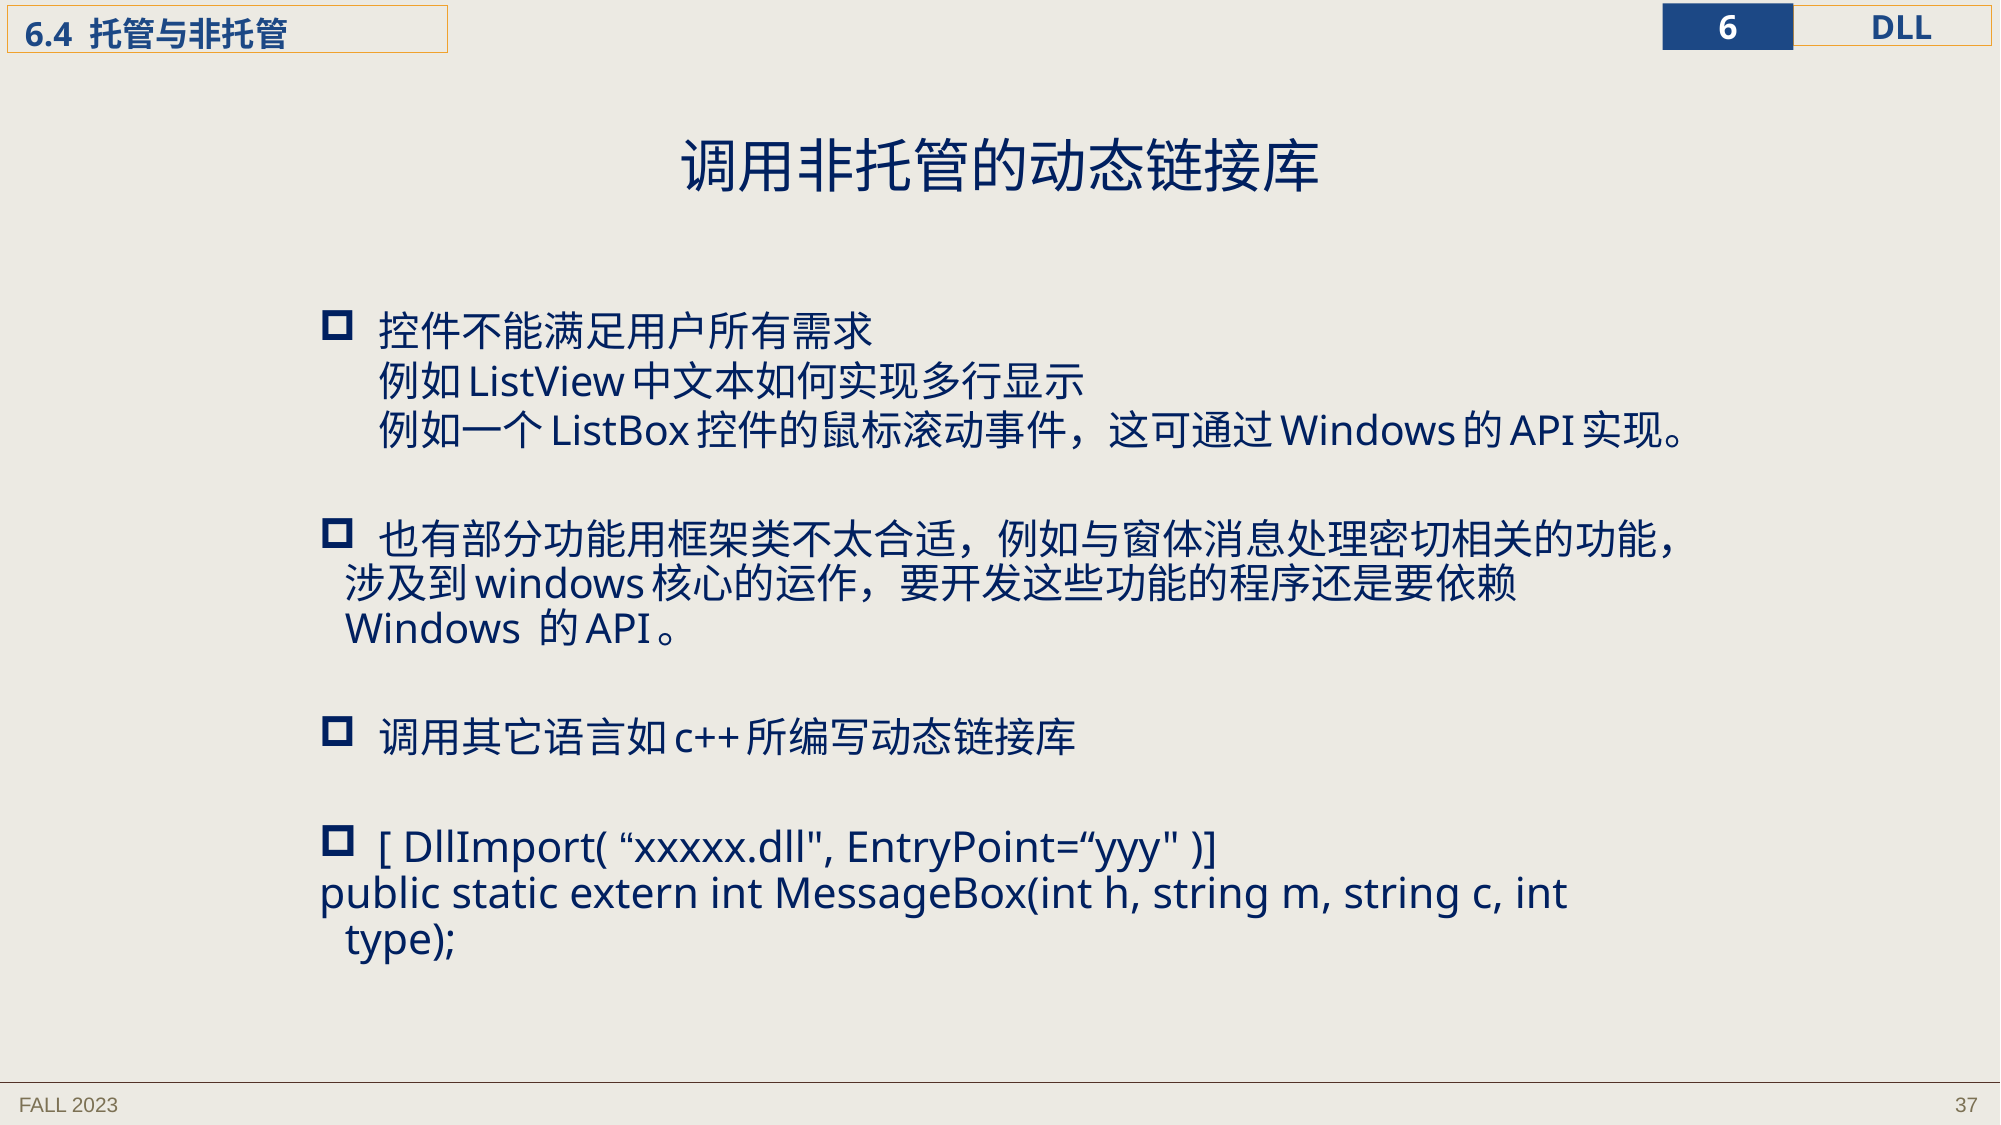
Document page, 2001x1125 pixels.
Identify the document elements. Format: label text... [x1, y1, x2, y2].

title 调用非托管的动态链接库 [137, 59, 1863, 278]
list 控件不能满足用户所有需求 例如ListView中文本如何实现多行显示 例如一个ListBox控件的鼠标滚动事件，这可通过Windows的API实现。 也有部分功能用框架类不太合适，例如与窗体消息处理密切相关的功能，涉及到windows核心的运作，要开发这些功能的程序还是要依赖Windows 的API。 调用其它语言如c++所编写动态链接库 [ DllImport( “xxxxx.dll", EntryPoint=“yyy" )] public static extern int MessageBox(int h, string m, string c, int type); [307, 305, 1693, 997]
